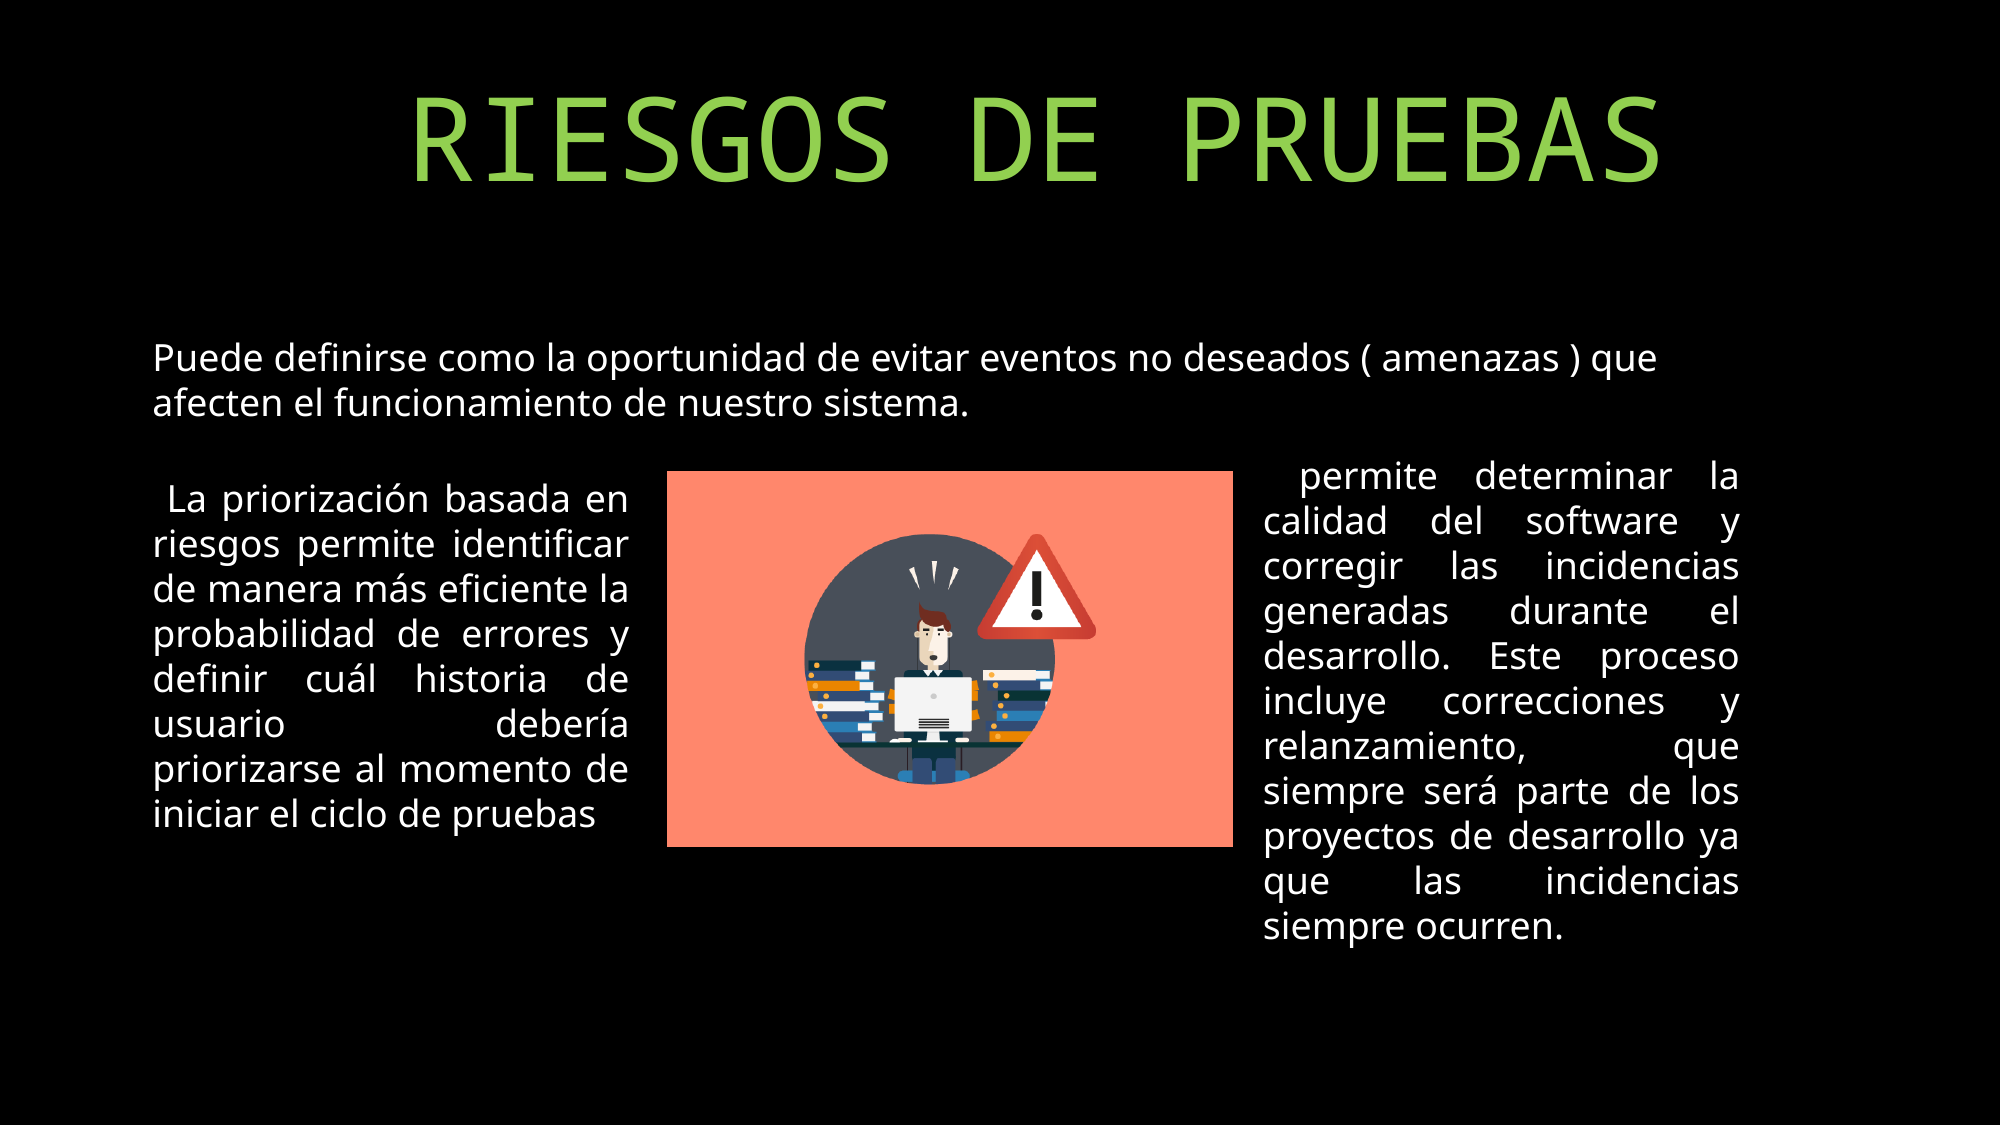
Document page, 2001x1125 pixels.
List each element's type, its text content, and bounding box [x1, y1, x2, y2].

text_box La priorización basada en riesgos permite identificar de manera más eficiente la probabilidad de errores y definir cuál historia de usuario debería priorizarse al momento de iniciar el ciclo de pruebas [137, 467, 645, 843]
text_box permite determinar la calidad del software y corregir las incidencias generadas durante el desarrollo. Este proceso incluye correcciones y relanzamiento, que siempre será parte de los proyectos de desarrollo ya que las incidencias siempre ocurren. [1248, 444, 1756, 955]
text_box RIESGOS DE PRUEBAS [391, 73, 2000, 220]
picture [667, 471, 1233, 847]
text_box Puede definirse como la oportunidad de evitar eventos no deseados ( amenazas ) que afecten el funcionamiento de nuestro sistema. [137, 326, 1756, 431]
